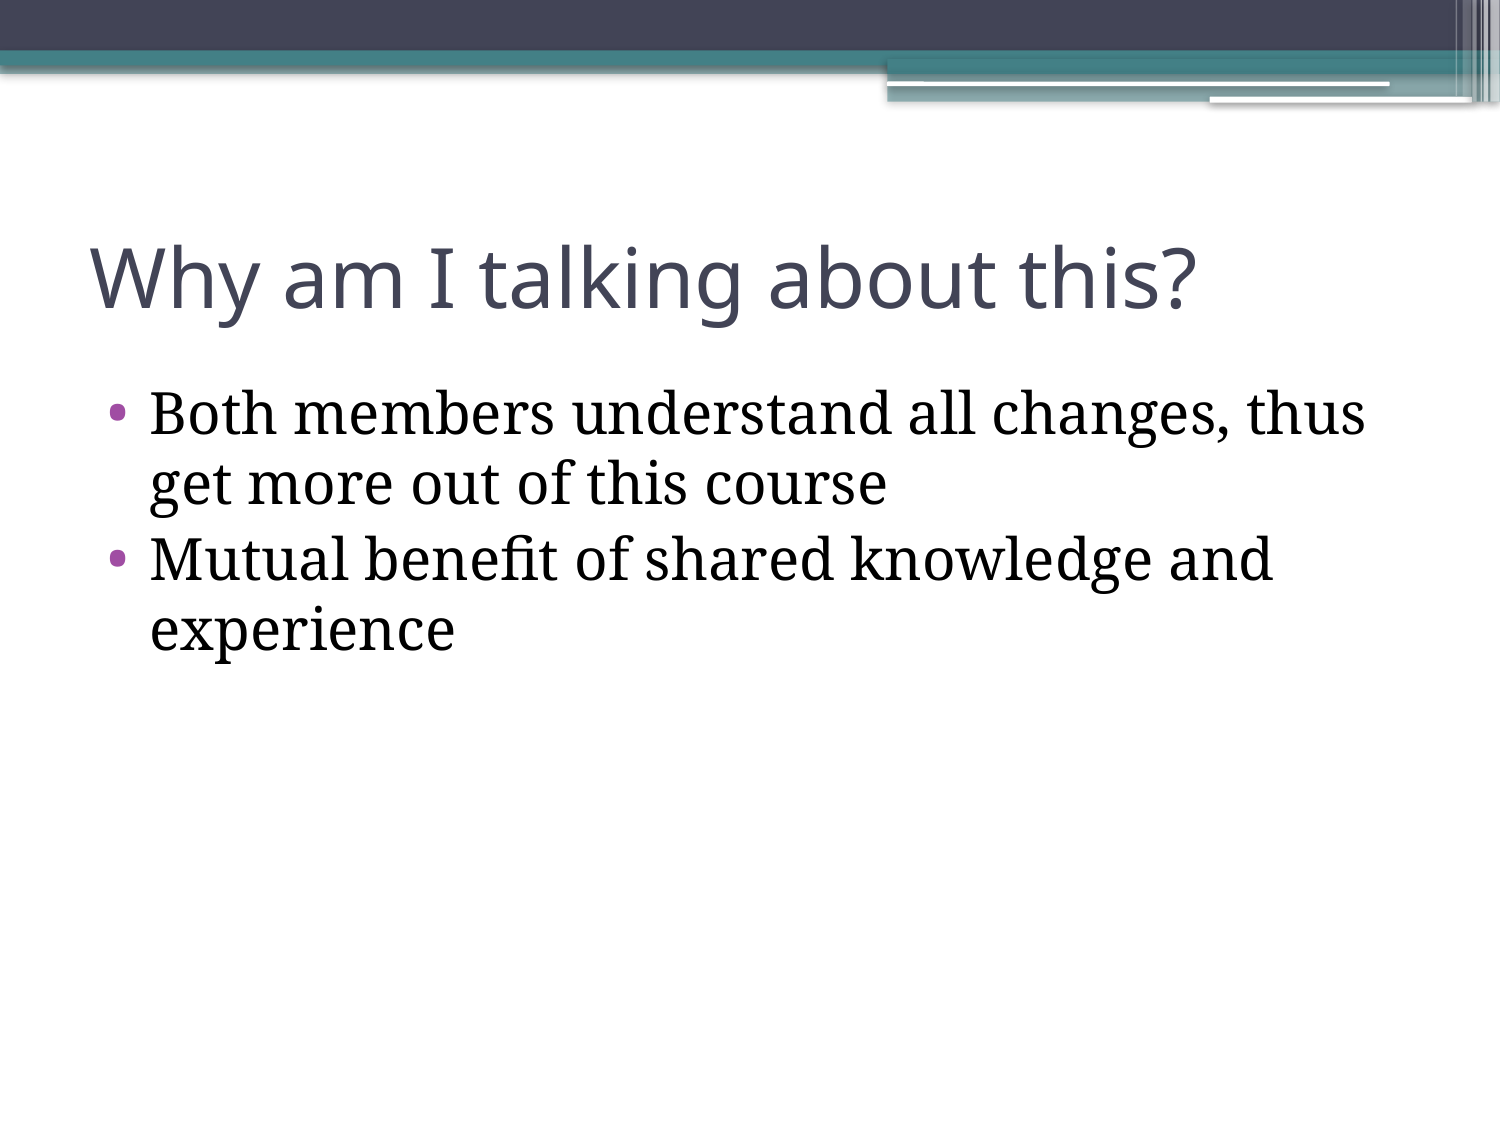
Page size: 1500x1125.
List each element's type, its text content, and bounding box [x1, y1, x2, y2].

title Why am I talking about this? [75, 187, 1425, 363]
list Both members understand all changes, thus get more out of this course Mutual benefit of shared knowledge and experience [75, 368, 1425, 1079]
